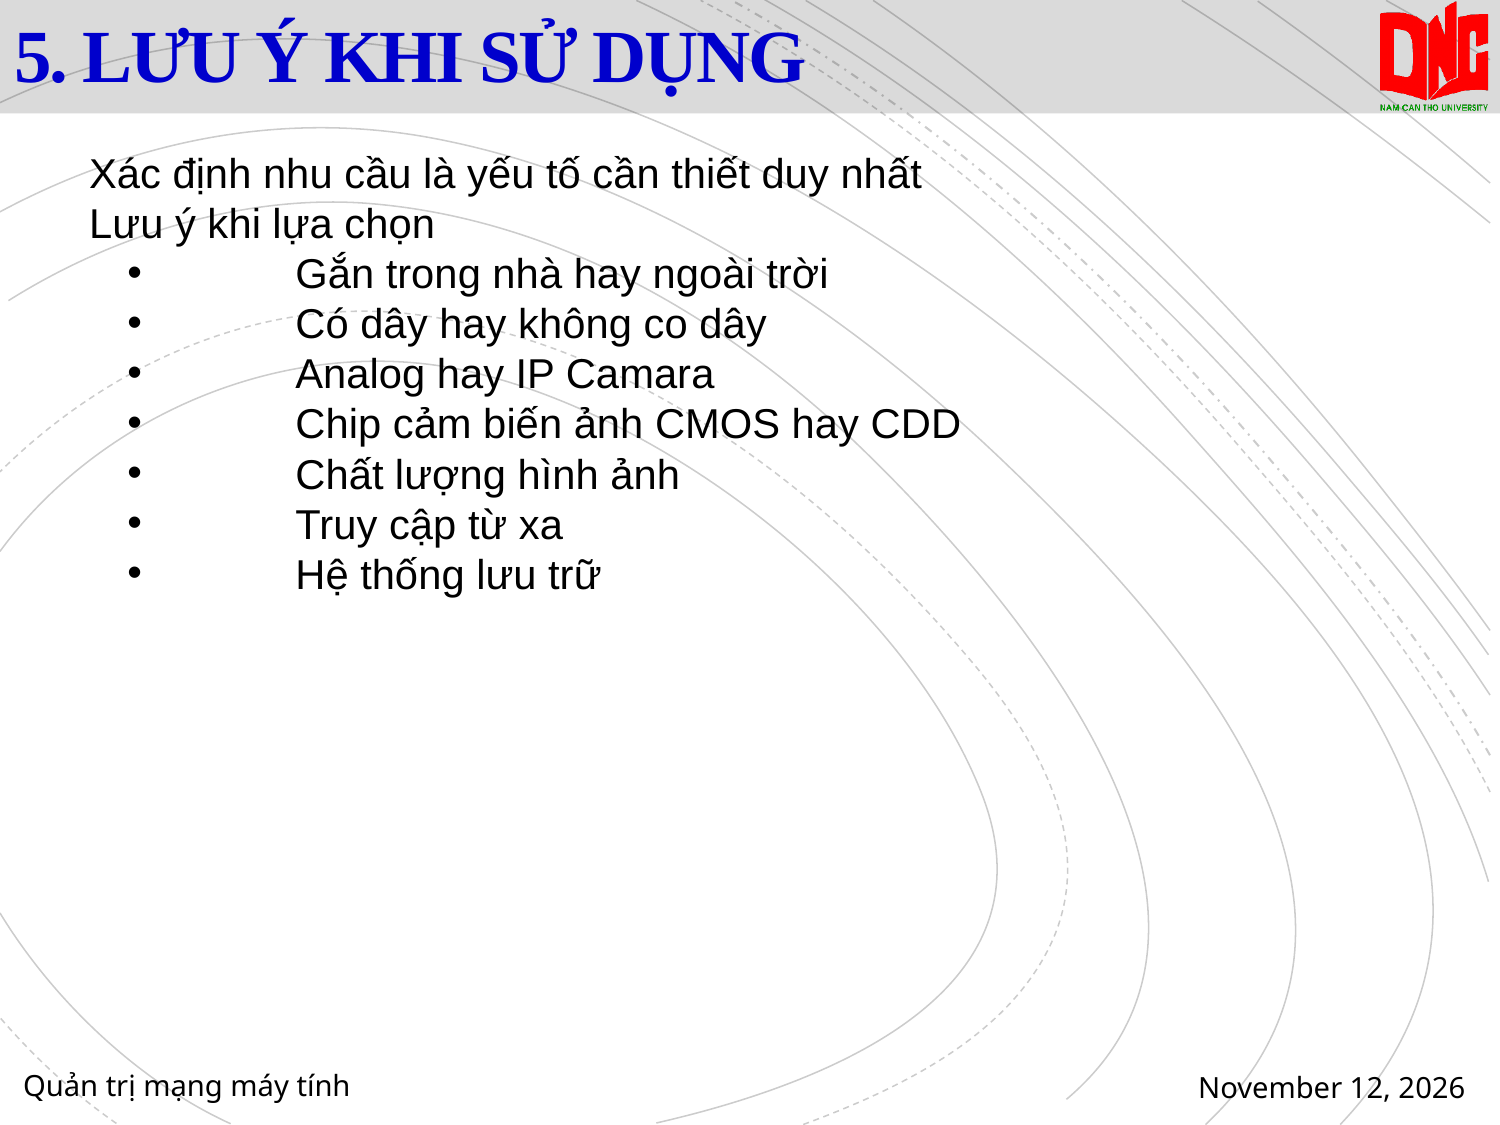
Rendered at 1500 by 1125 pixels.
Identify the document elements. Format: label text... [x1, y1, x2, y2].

title 5. LƯU Ý KHI SỬ DỤNG [0, 1, 1345, 114]
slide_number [1110, 1062, 1481, 1116]
subtitle Xác định nhu cầu là yếu tố cần thiết duy nhất Lưu ý khi lựa chọn Gắn trong nhà hay ngoài trời Có dây hay không co dây Analog hay IP Camara Chip cảm biến ảnh CMOS hay CDD Chất lượng hình ảnh Truy cập từ xa Hệ thống lưu trữ [74, 146, 1148, 786]
picture [1378, 0, 1489, 111]
footer Quản trị mạng máy tính [8, 1059, 467, 1113]
